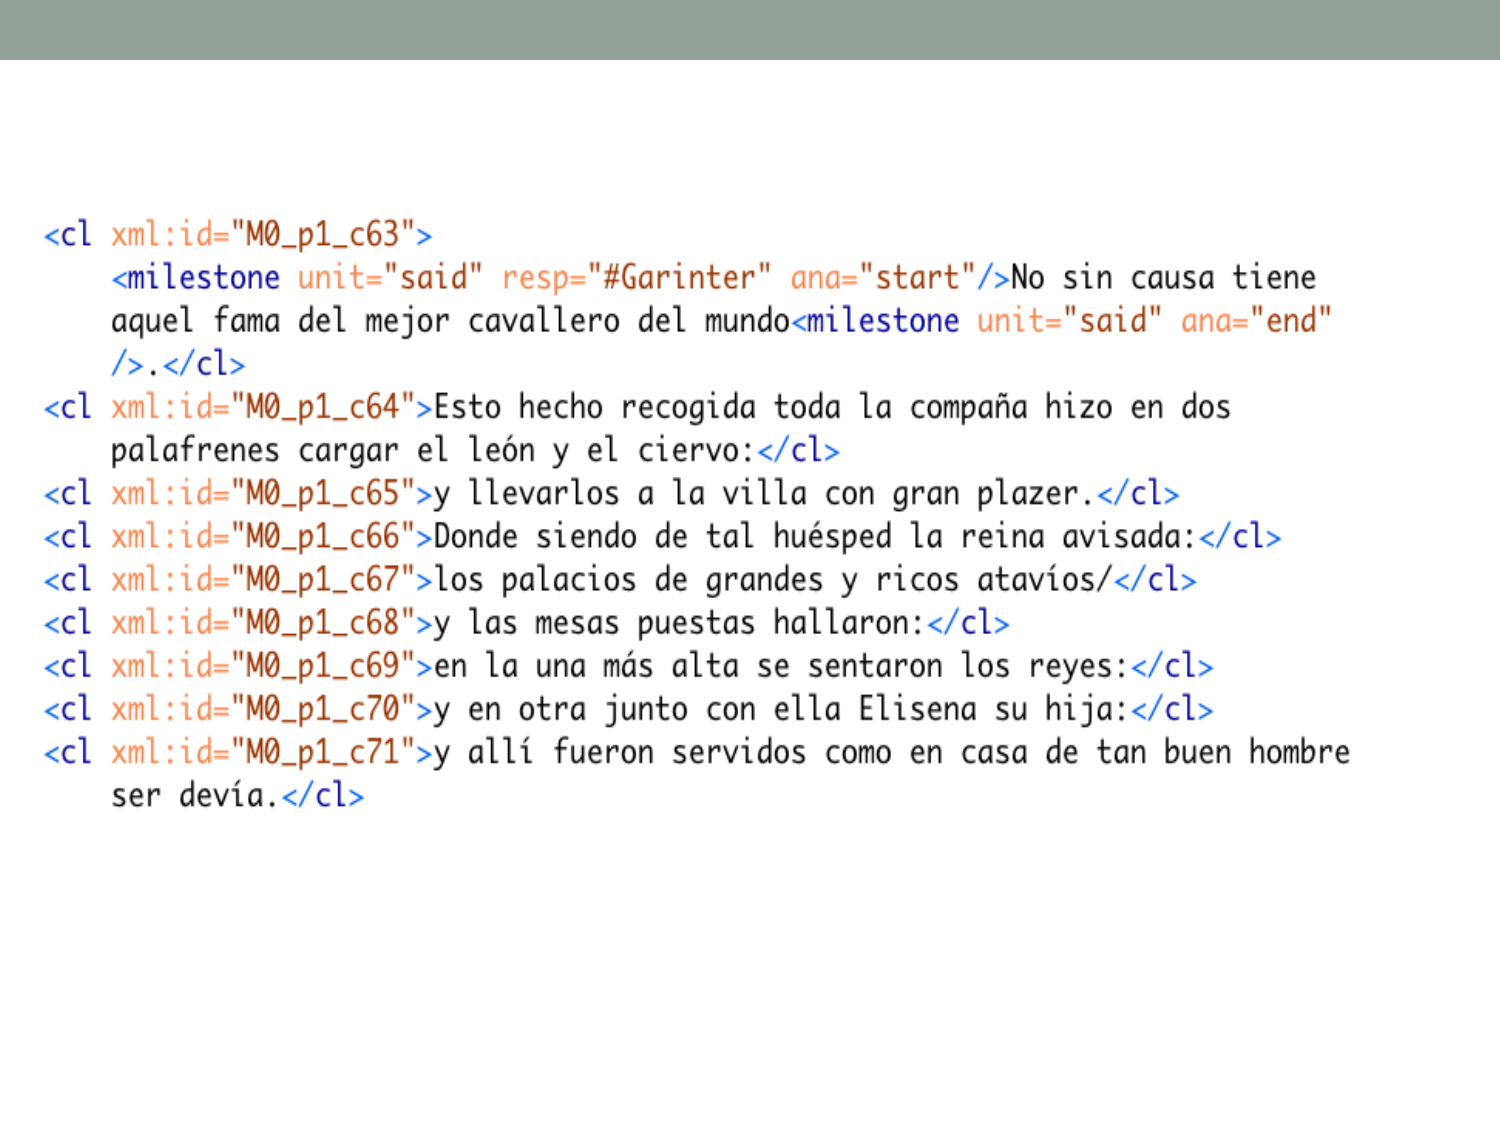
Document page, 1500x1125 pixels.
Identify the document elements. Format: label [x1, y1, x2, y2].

list [0, 45, 1362, 984]
